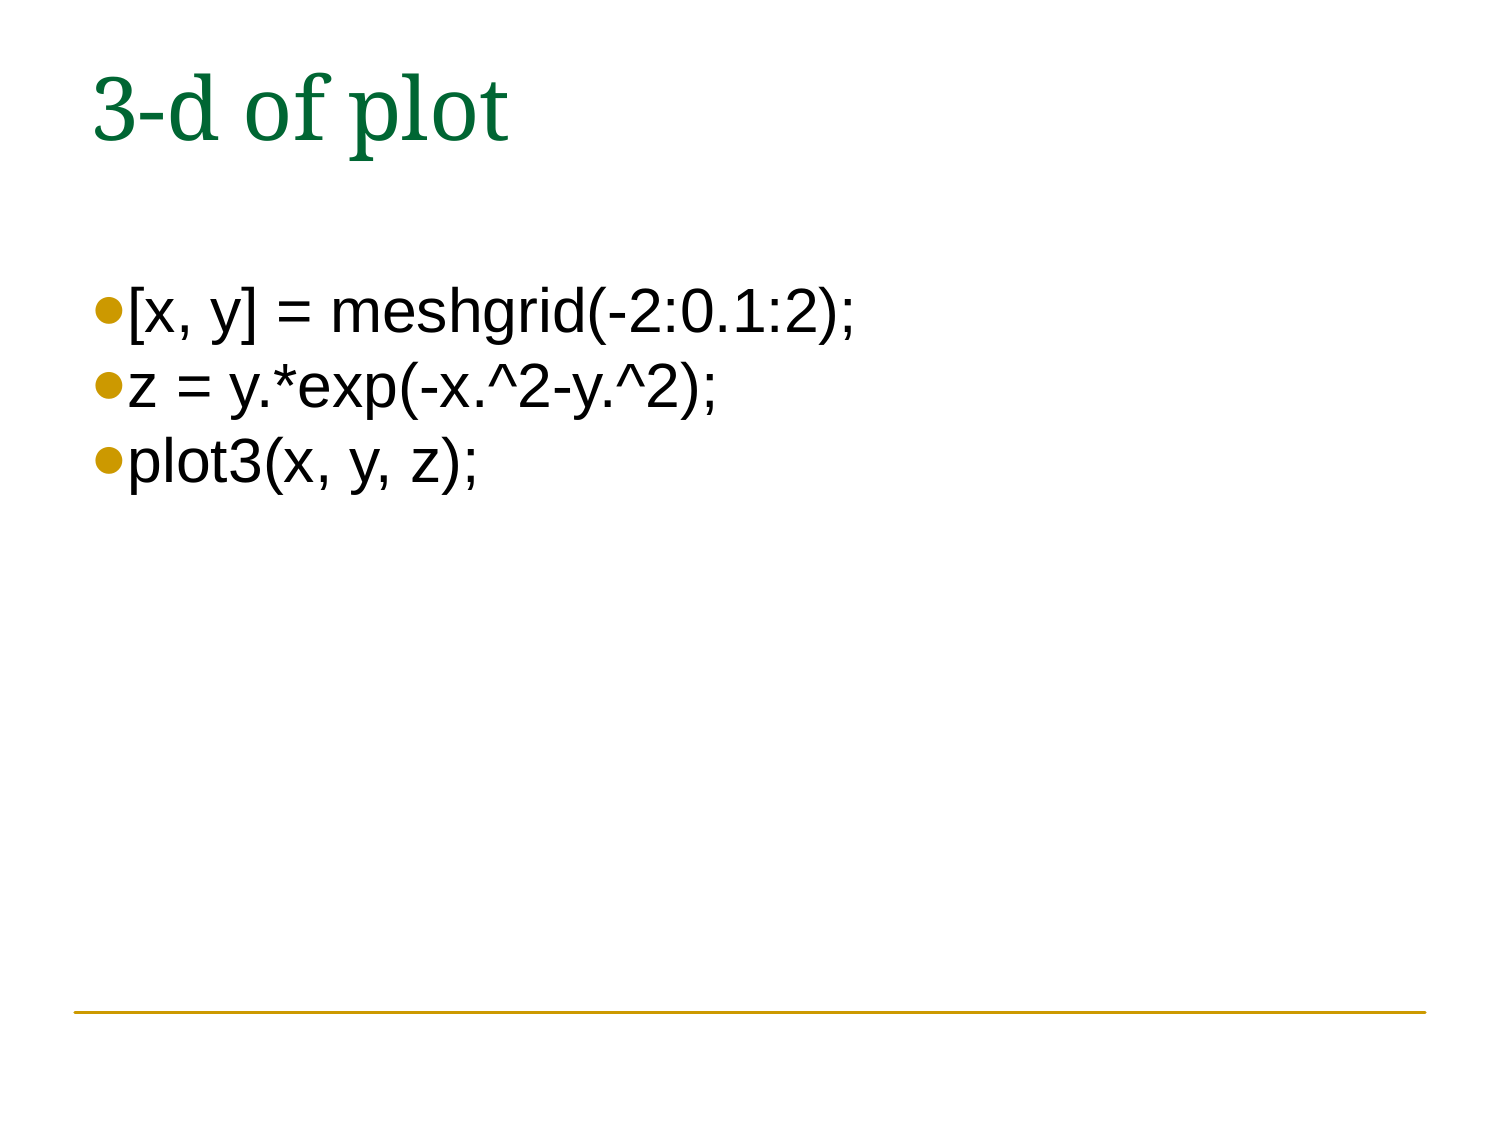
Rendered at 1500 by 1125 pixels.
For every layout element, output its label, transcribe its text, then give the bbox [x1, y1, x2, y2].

list [x, y] = meshgrid(-2:0.1:2); z = y.*exp(-x.^2-y.^2); plot3(x, y, z); [75, 262, 1425, 1006]
title 3-d of plot [75, 45, 1425, 233]
